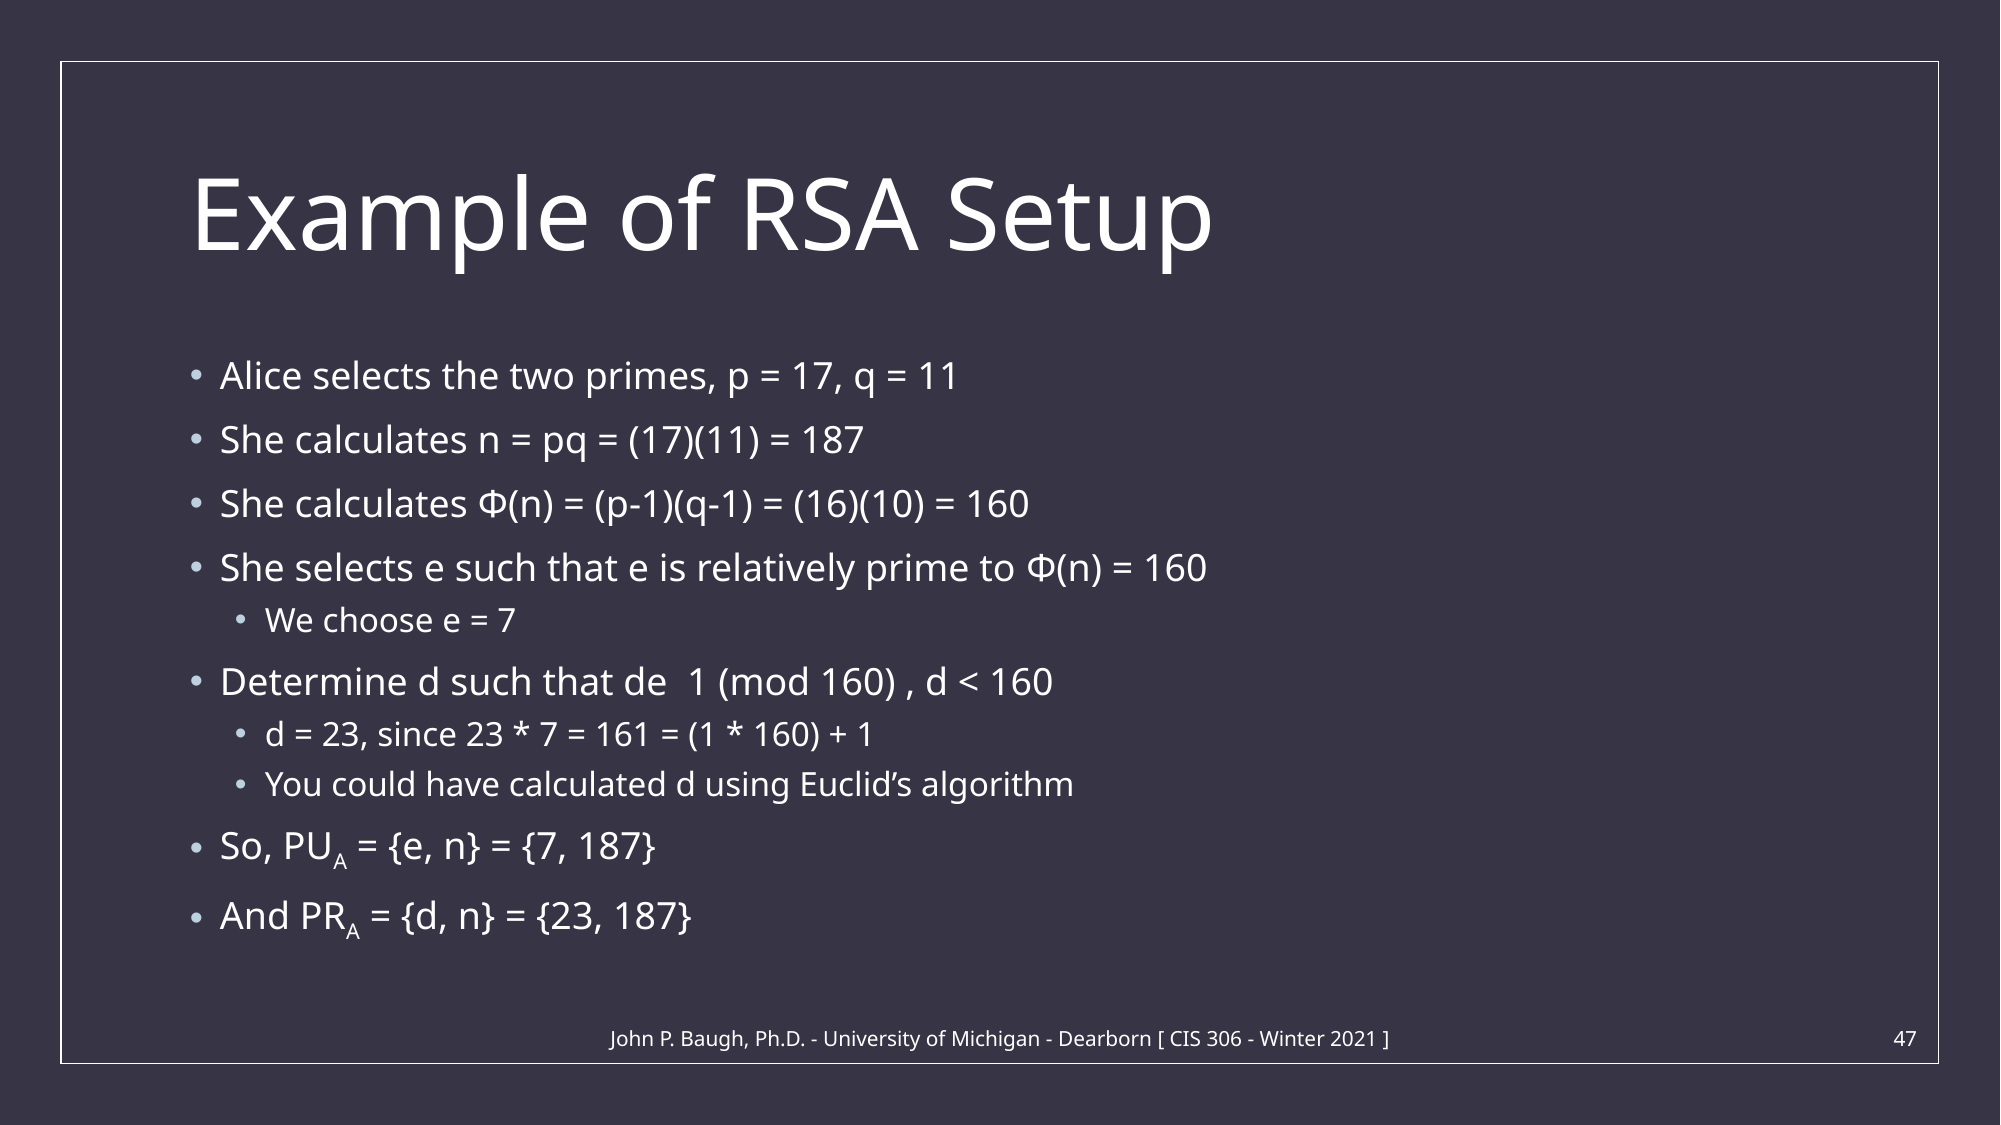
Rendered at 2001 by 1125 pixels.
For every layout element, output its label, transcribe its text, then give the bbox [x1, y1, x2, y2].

slide_number 47 [1692, 1019, 1932, 1062]
footer John P. Baugh, Ph.D. - University of Michigan - Dearborn [ CIS 306 - Winter 2021 ] [572, 1019, 1428, 1062]
title Example of RSA Setup [174, 105, 1825, 331]
